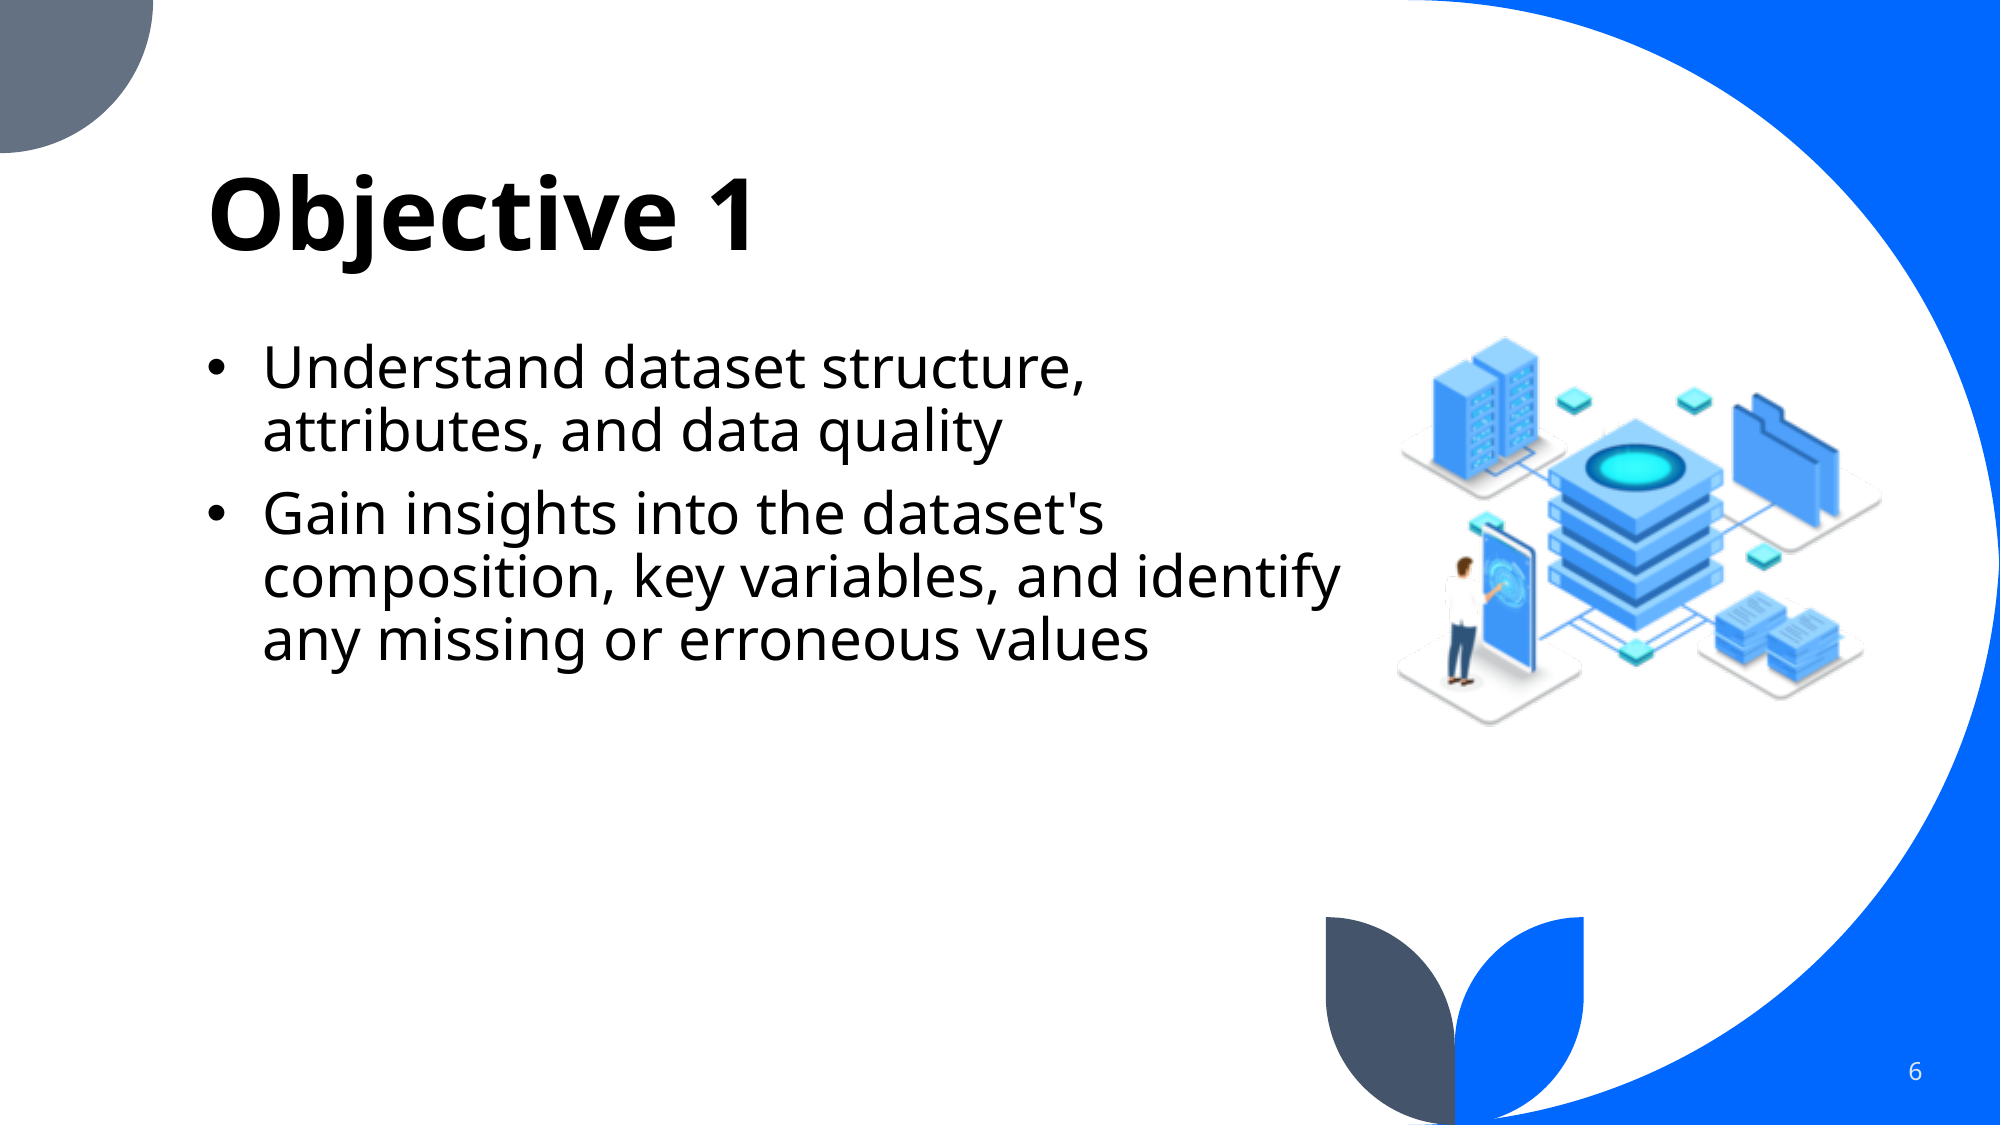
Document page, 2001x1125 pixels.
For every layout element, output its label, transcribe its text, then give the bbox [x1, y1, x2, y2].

title Objective 1 [191, 62, 1796, 280]
picture [1390, 331, 1890, 731]
list Understand dataset structure, attributes, and data quality Gain insights into the dataset's composition, key variables, and identify any missing or erroneous values [191, 330, 1391, 795]
slide_number 6 [1665, 1042, 1938, 1103]
